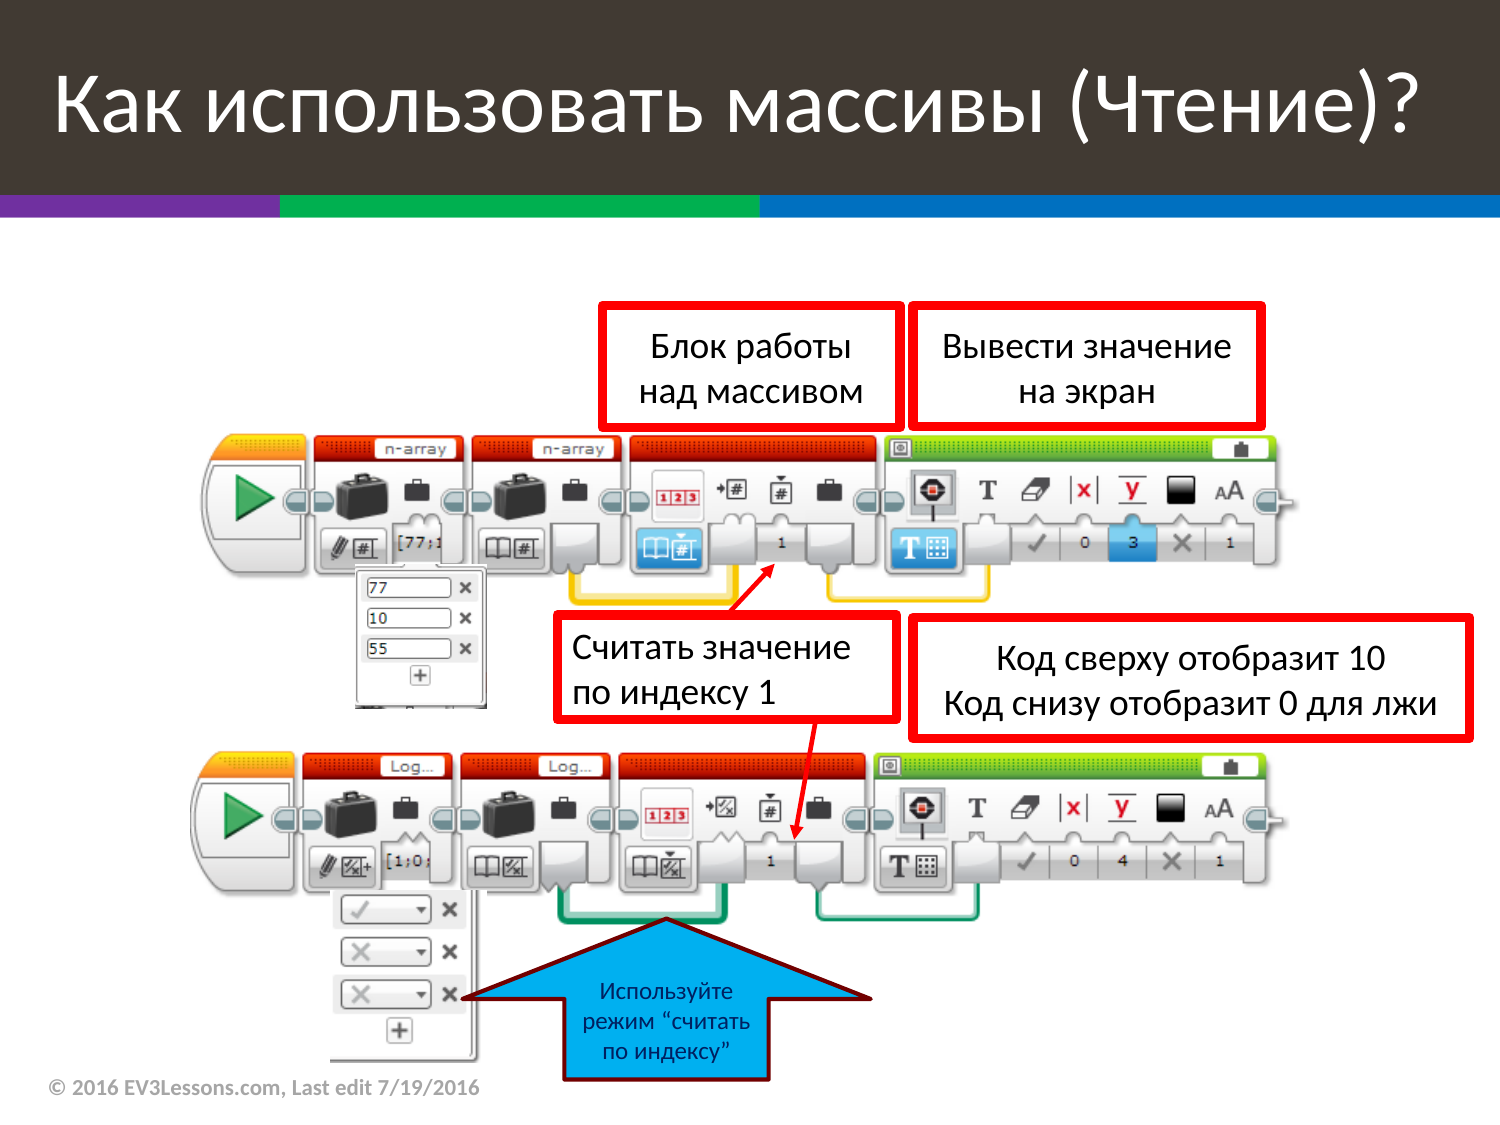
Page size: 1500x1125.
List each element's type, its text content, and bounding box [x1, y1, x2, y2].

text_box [726, 563, 776, 616]
footer © 2016 EV3Lessons.com, Last edit 7/19/2016 [32, 1055, 1038, 1116]
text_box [793, 720, 817, 841]
text_box Считать значение по индексу 1 [557, 698, 897, 720]
text_box Блок работы над массивом [601, 303, 902, 395]
title Как использовать массивы (Чтение)? [0, 0, 1500, 195]
text_box Вывести значение на экран [911, 304, 1263, 395]
picture [185, 397, 1323, 710]
picture [190, 731, 1329, 1064]
text_box Код сверху отобразит 10 Код снизу отобразит 0 для лжи [911, 615, 1471, 741]
text_box Используйте режим “считать по индексу” [493, 964, 873, 1082]
